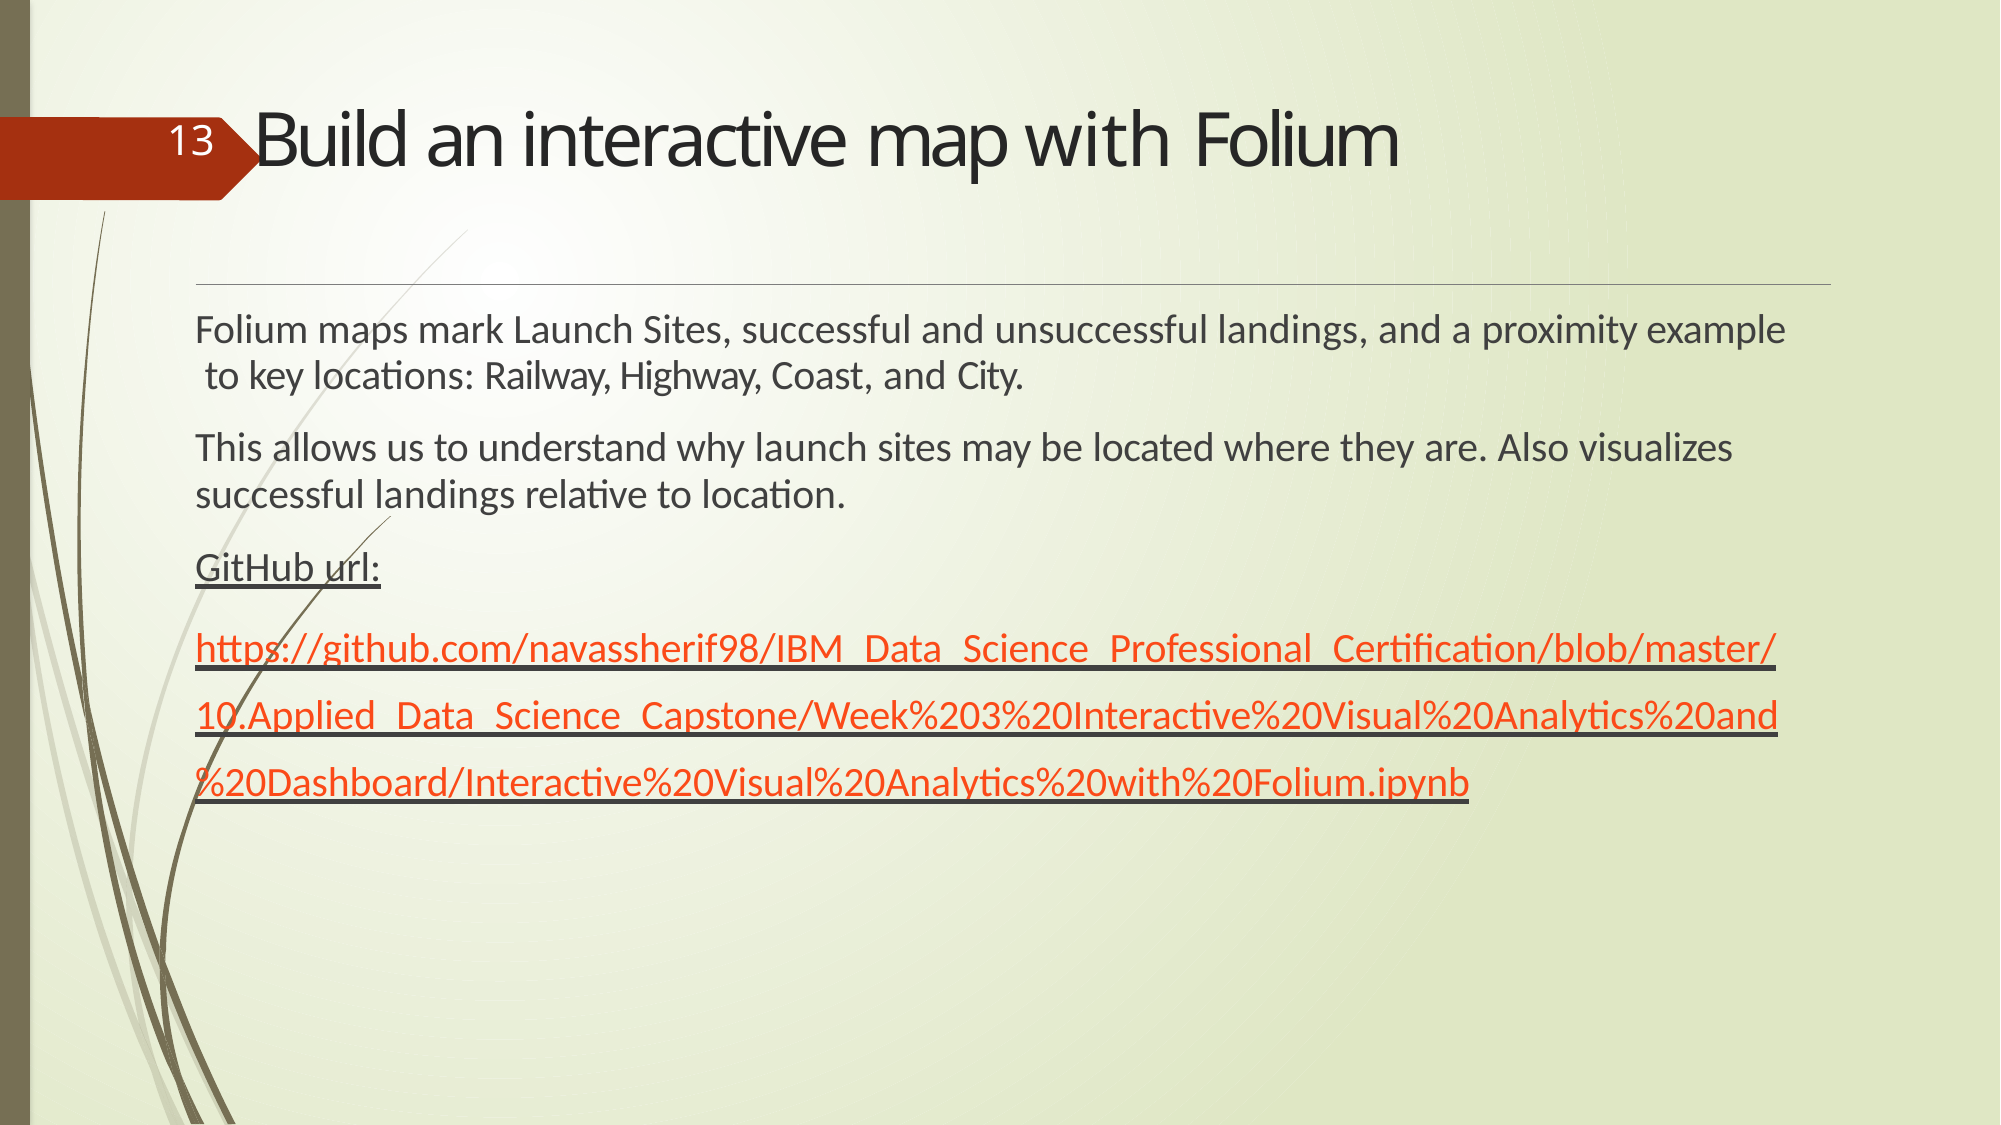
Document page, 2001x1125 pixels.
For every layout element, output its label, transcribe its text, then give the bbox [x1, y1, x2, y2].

slide_number 13 [87, 0, 216, 486]
title Build an interactive map with Folium [249, 89, 1583, 280]
text_box Folium maps mark Launch Sites, successful and unsuccessful landings, and a proximity example to key locations: Railway, Highway, Coast, and City. This allows us to understand why launch sites may be located where they are. Also visualizes successful landings relative to location. GitHub url: https://github.com/navassherif98/IBM_Data_Science_Professional_Certification/blob/master/10.Applied_Data_Science_Capstone/Week%203%20Interactive%20Visual%20Analytics%20and%20Dashboard/Interactive%20Visual%20Analytics%20with%20Folium.ipynb [192, 299, 1795, 671]
